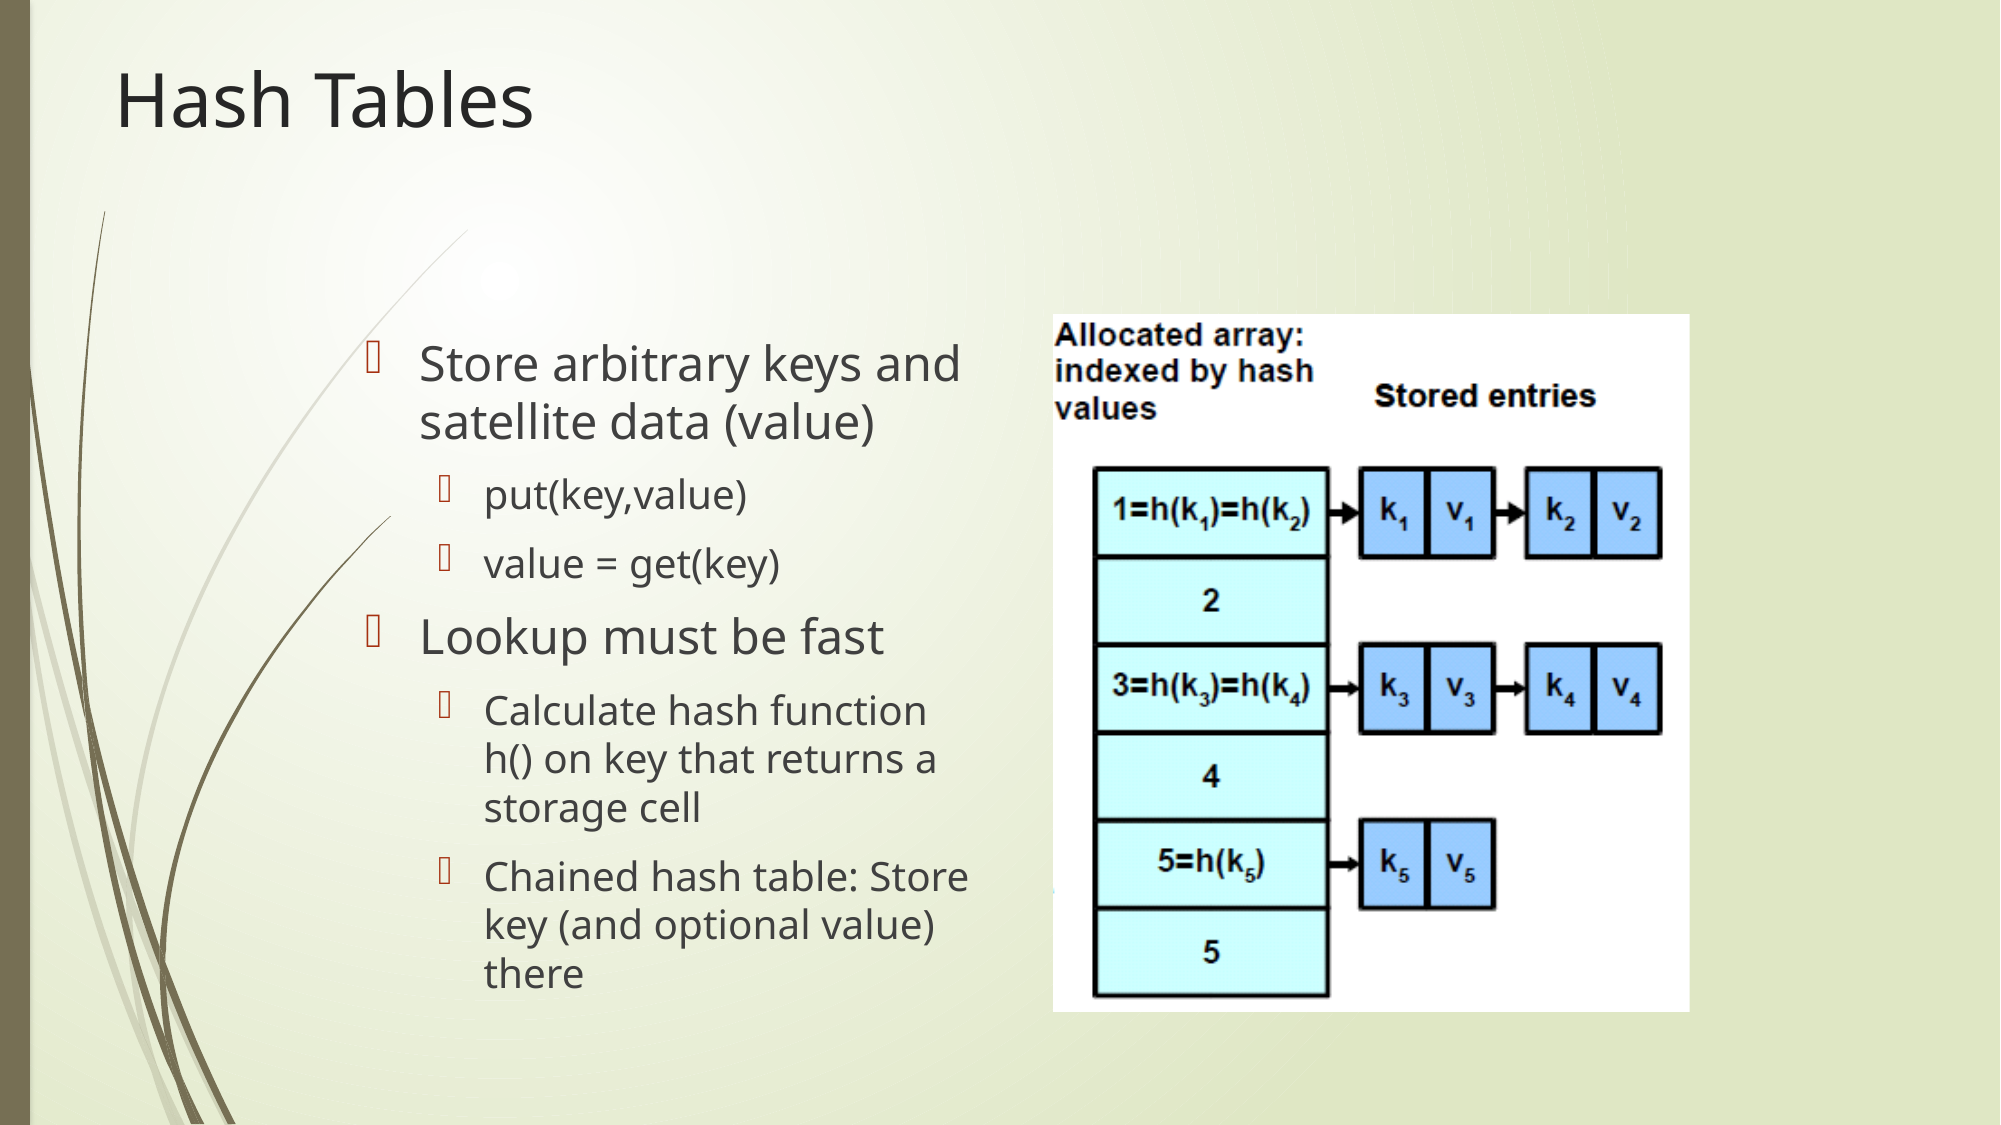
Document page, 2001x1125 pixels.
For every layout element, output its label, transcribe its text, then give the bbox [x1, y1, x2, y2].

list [1052, 314, 1690, 1012]
title Hash Tables [99, 45, 1900, 233]
list Store arbitrary keys and satellite data (value) put(key,value) value = get(key) Lookup must be fast Calculate hash function h() on key that returns a storage cell Chained hash table: Store key (and optional value) there [350, 324, 988, 1047]
